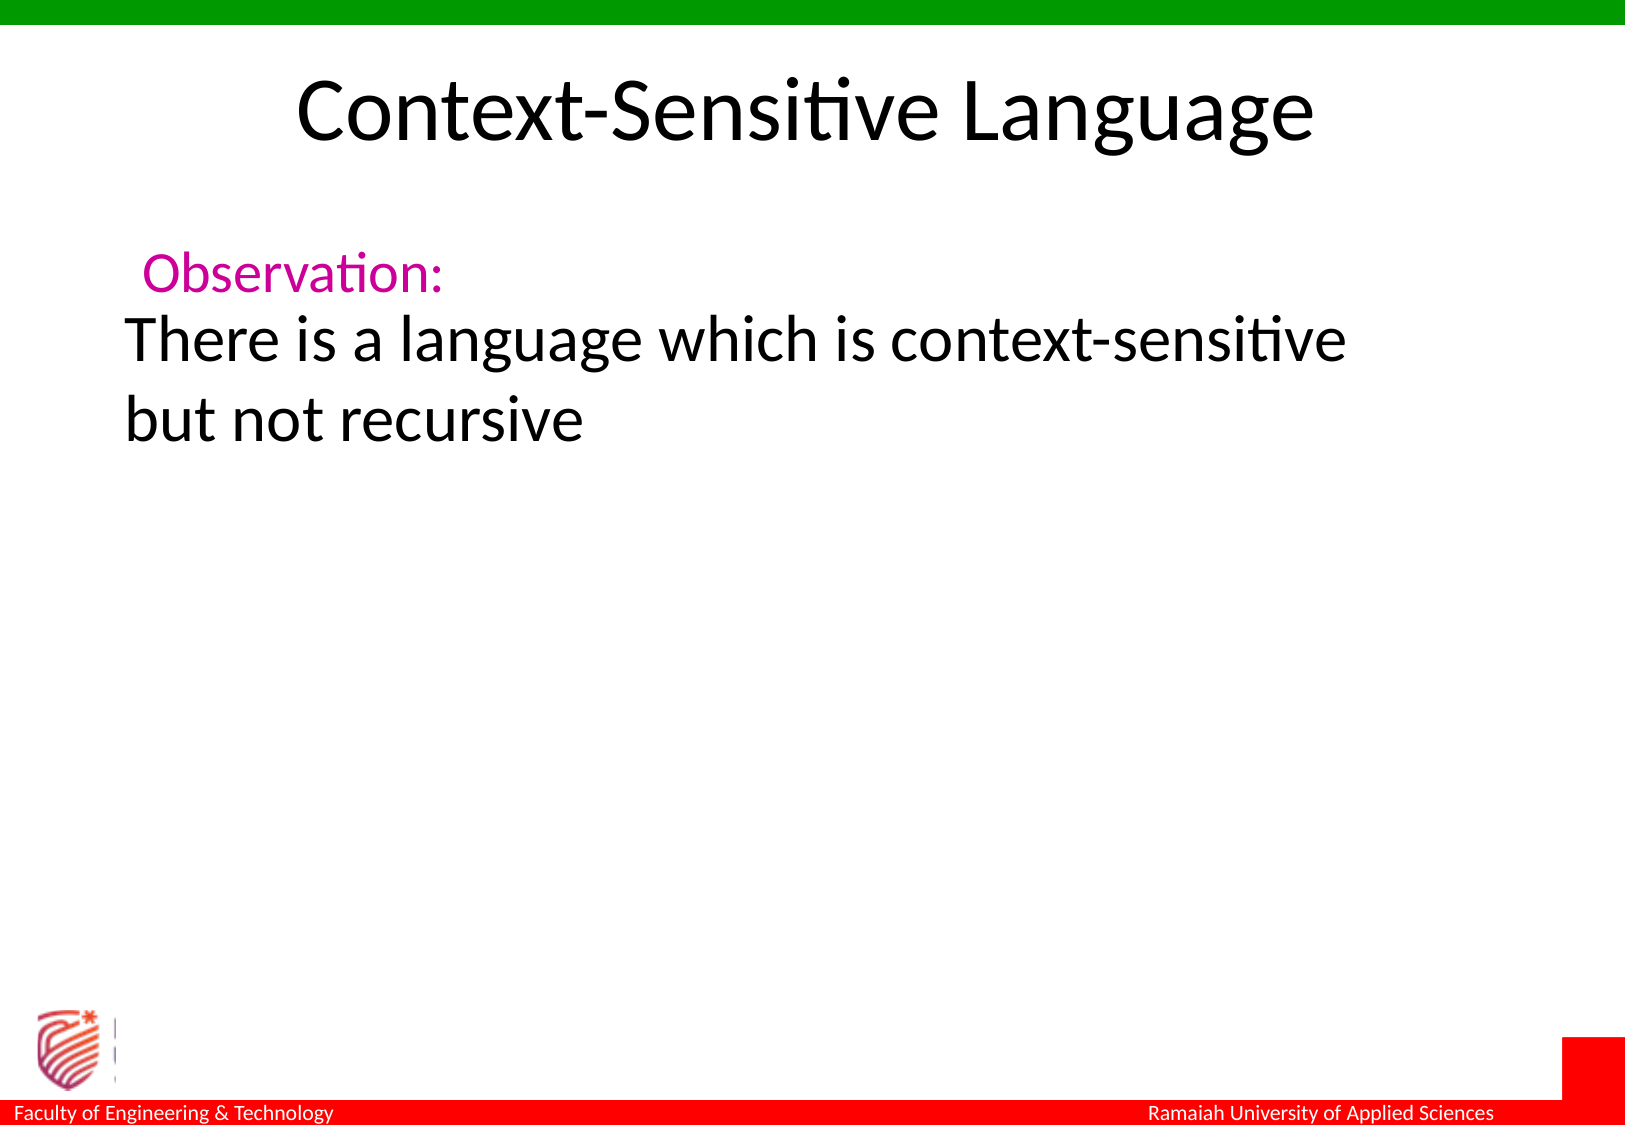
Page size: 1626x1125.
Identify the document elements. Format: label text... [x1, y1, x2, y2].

text_box There is a language which is context-sensitive but not recursive [109, 287, 1364, 463]
picture [37, 1010, 116, 1091]
text_box Context-Sensitive Language [281, 41, 1332, 167]
text_box Observation: [127, 226, 461, 312]
